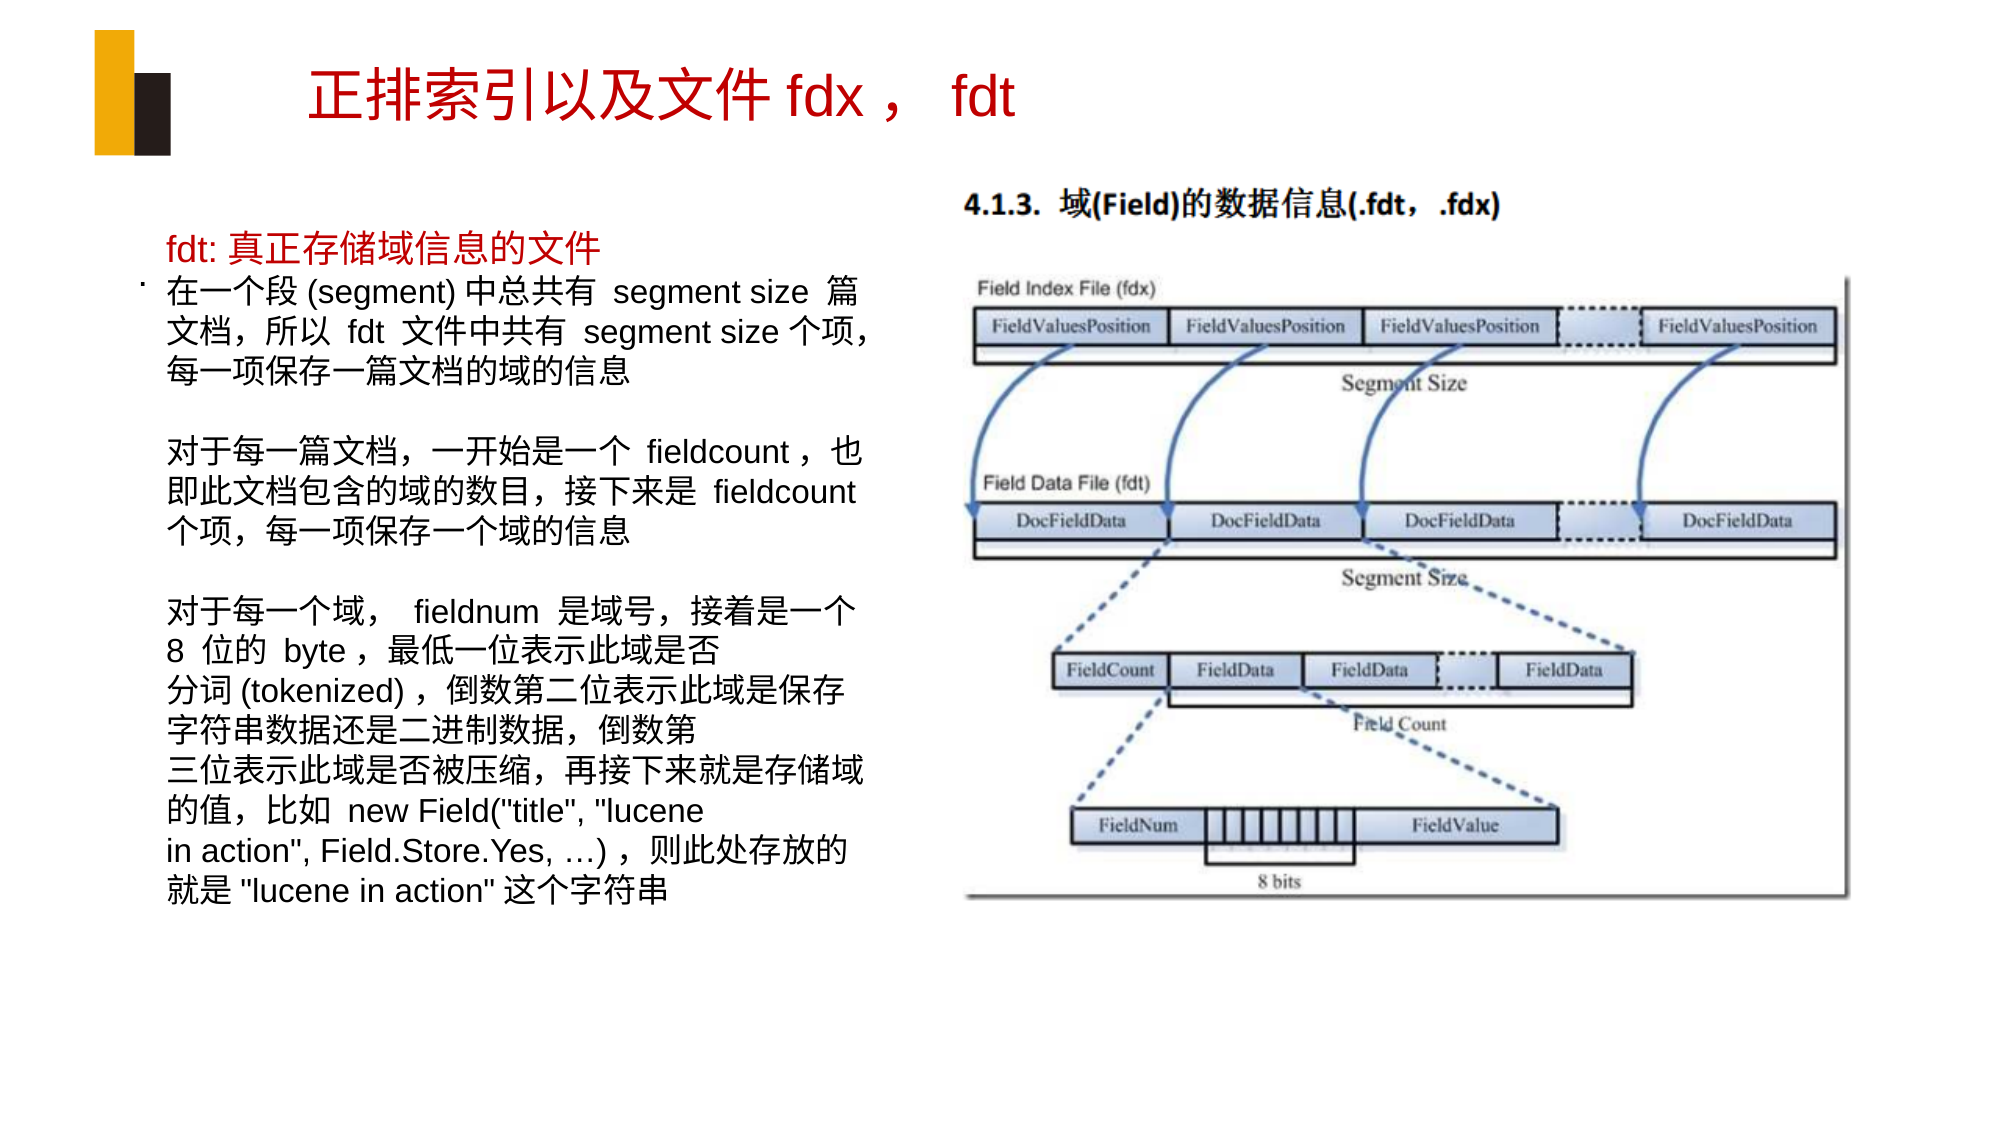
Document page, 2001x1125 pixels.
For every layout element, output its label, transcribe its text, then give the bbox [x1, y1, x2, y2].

text_box 正排索引以及文件fdx，fdt [292, 30, 1787, 156]
text_box . [122, 241, 151, 302]
text_box fdt:真正存储域信息的文件 在一个段(segment)中总共有 segment size 篇文档，所以 fdt 文件中共有 segment size个项，每一项保存一篇文档的域的信息 对于每一篇文档，一开始是一个 fieldcount，也即此文档包含的域的数目，接下来是 fieldcount 个项，每一项保存一个域的信息 对于每一个域， fieldnum 是域号，接着是一个 8 位的 byte，最低一位表示此域是否 分词(tokenized)，倒数第二位表示此域是保存字符串数据还是二进制数据，倒数第 三位表示此域是否被压缩，再接下来就是存储域的值，比如 new Field("title", "lucene in action", Field.Store.Yes, …)，则此处存放的就是"lucene in action"这个字符串 [151, 217, 885, 917]
picture [957, 179, 1862, 907]
